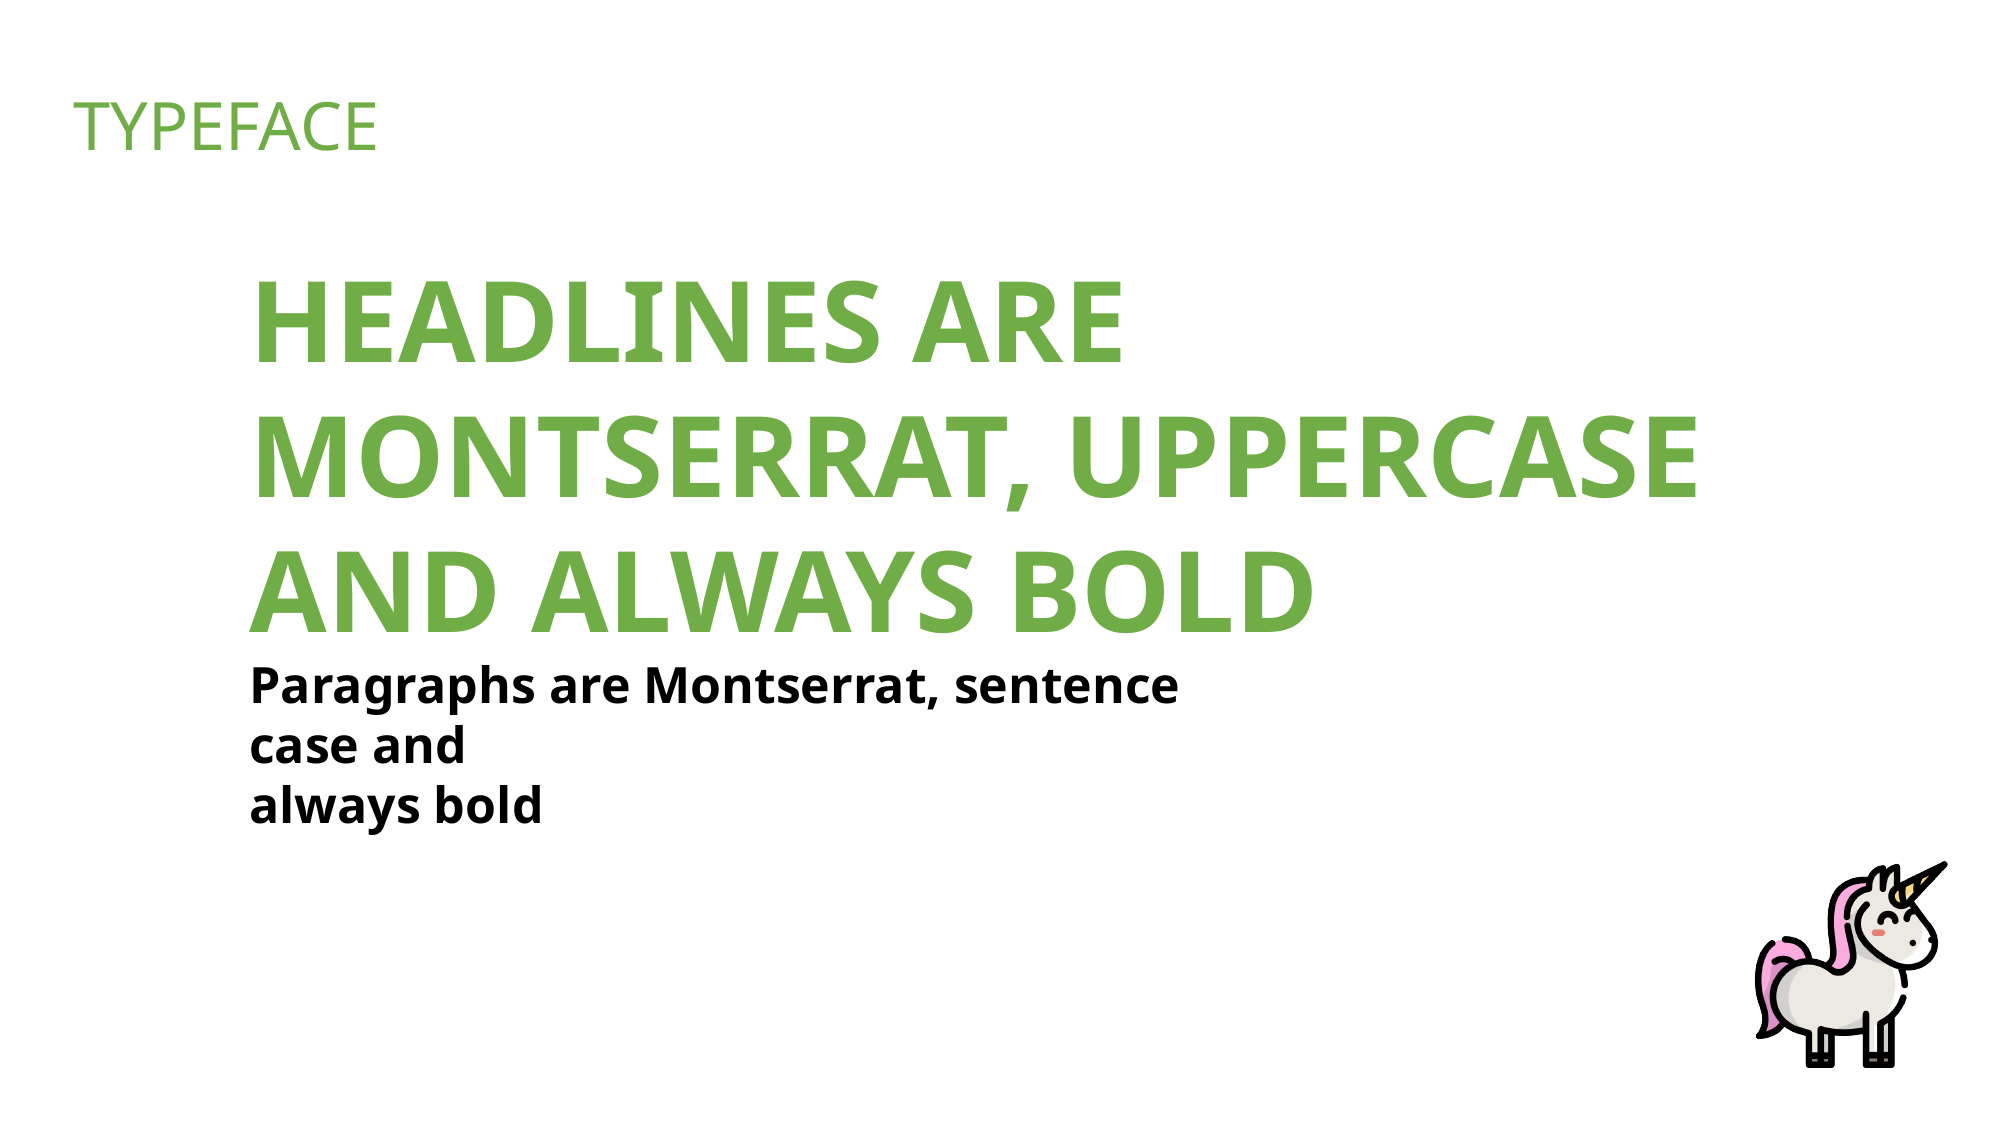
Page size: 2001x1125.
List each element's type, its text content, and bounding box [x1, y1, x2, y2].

text_box Paragraphs are Montserrat, sentence case and always bold [234, 645, 1235, 841]
picture [1747, 861, 1955, 1068]
text_box [1076, 486, 1711, 639]
text_box TYPEFACE [58, 259, 693, 411]
text_box HEADLINES ARE MONTSERRAT, UPPERCASE AND ALWAYS BOLD [234, 310, 1858, 663]
